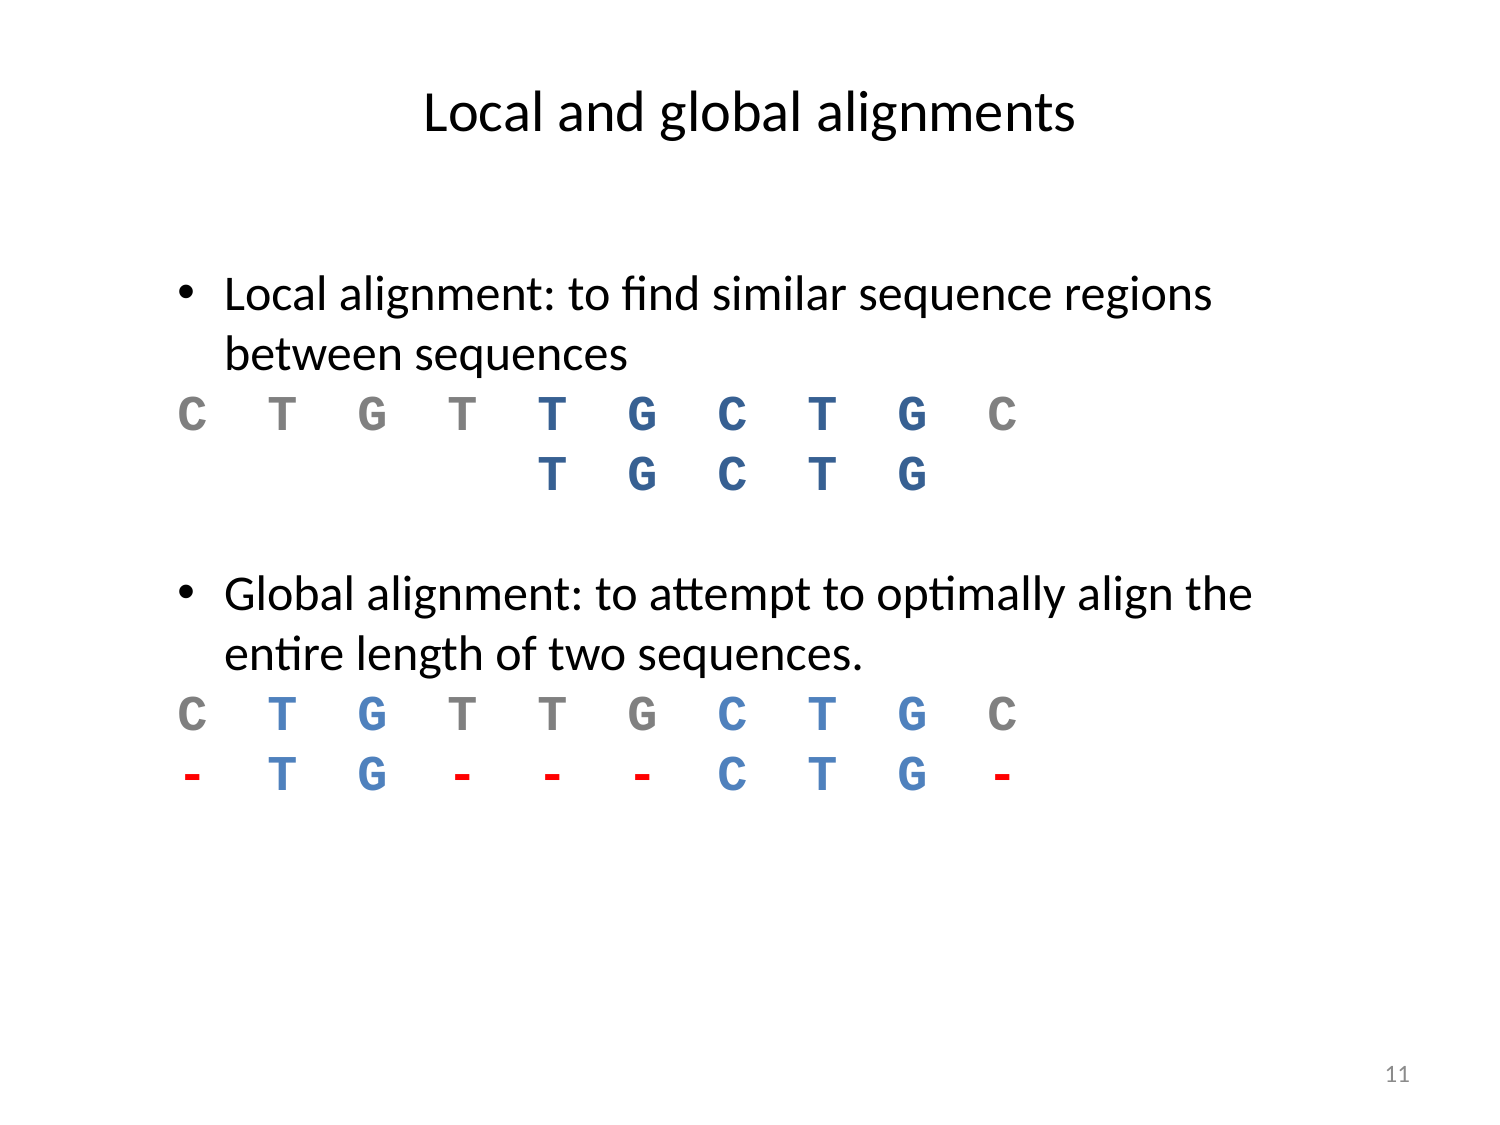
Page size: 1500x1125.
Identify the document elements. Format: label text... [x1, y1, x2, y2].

text_box Local alignment: to find similar sequence regions between sequences C T G T T G C T G C T G C T G Global alignment: to attempt to optimally align the entire length of two sequences. C T G T T G C T G C - T G - - - C T G - [162, 253, 1374, 809]
slide_number 11 [1074, 1042, 1425, 1103]
title Local and global alignments [75, 45, 1425, 172]
